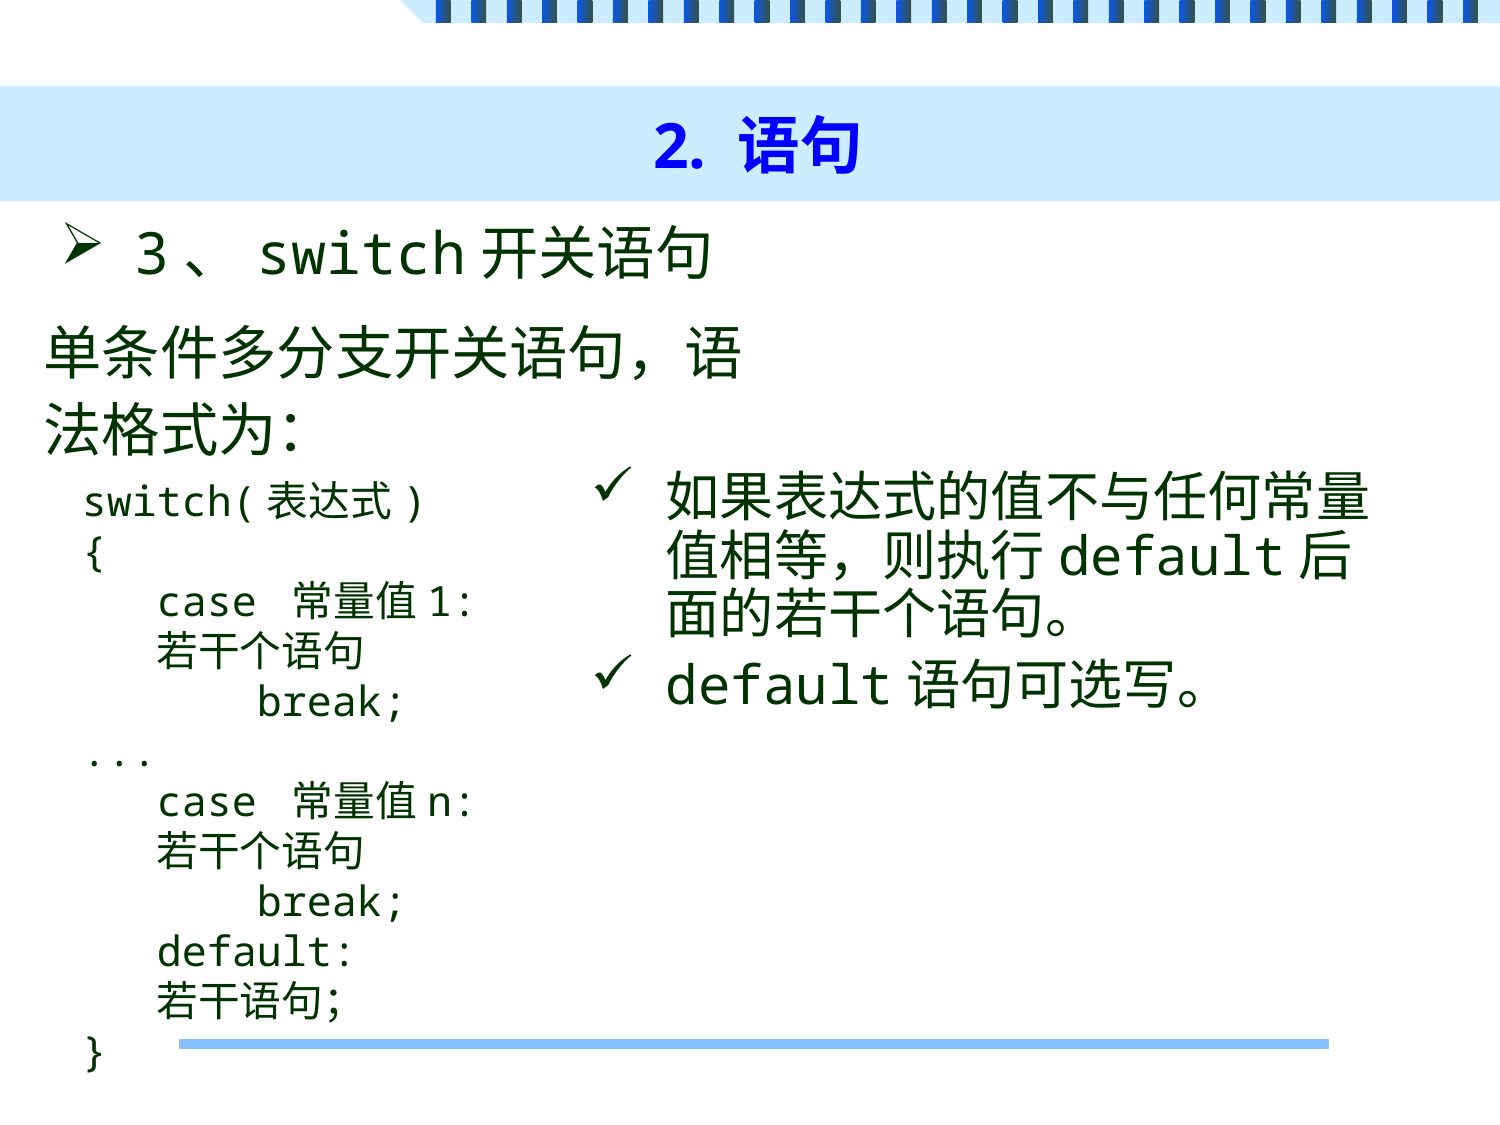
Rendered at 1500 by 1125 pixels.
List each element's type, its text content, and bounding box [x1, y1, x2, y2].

title 2. 语句 [0, 85, 1500, 202]
text_box 3、switch开关语句 [45, 208, 1424, 294]
text_box switch(表达式) { case 常量值1: 若干个语句 break; ... case 常量值n: 若干个语句 break; default: 若干语句； } [67, 467, 576, 1083]
text_box 单条件多分支开关语句，语法格式为： [28, 301, 767, 471]
text_box 如果表达式的值不与任何常量值相等，则执行default后面的若干个语句。 default语句可选写。 [575, 462, 1391, 724]
